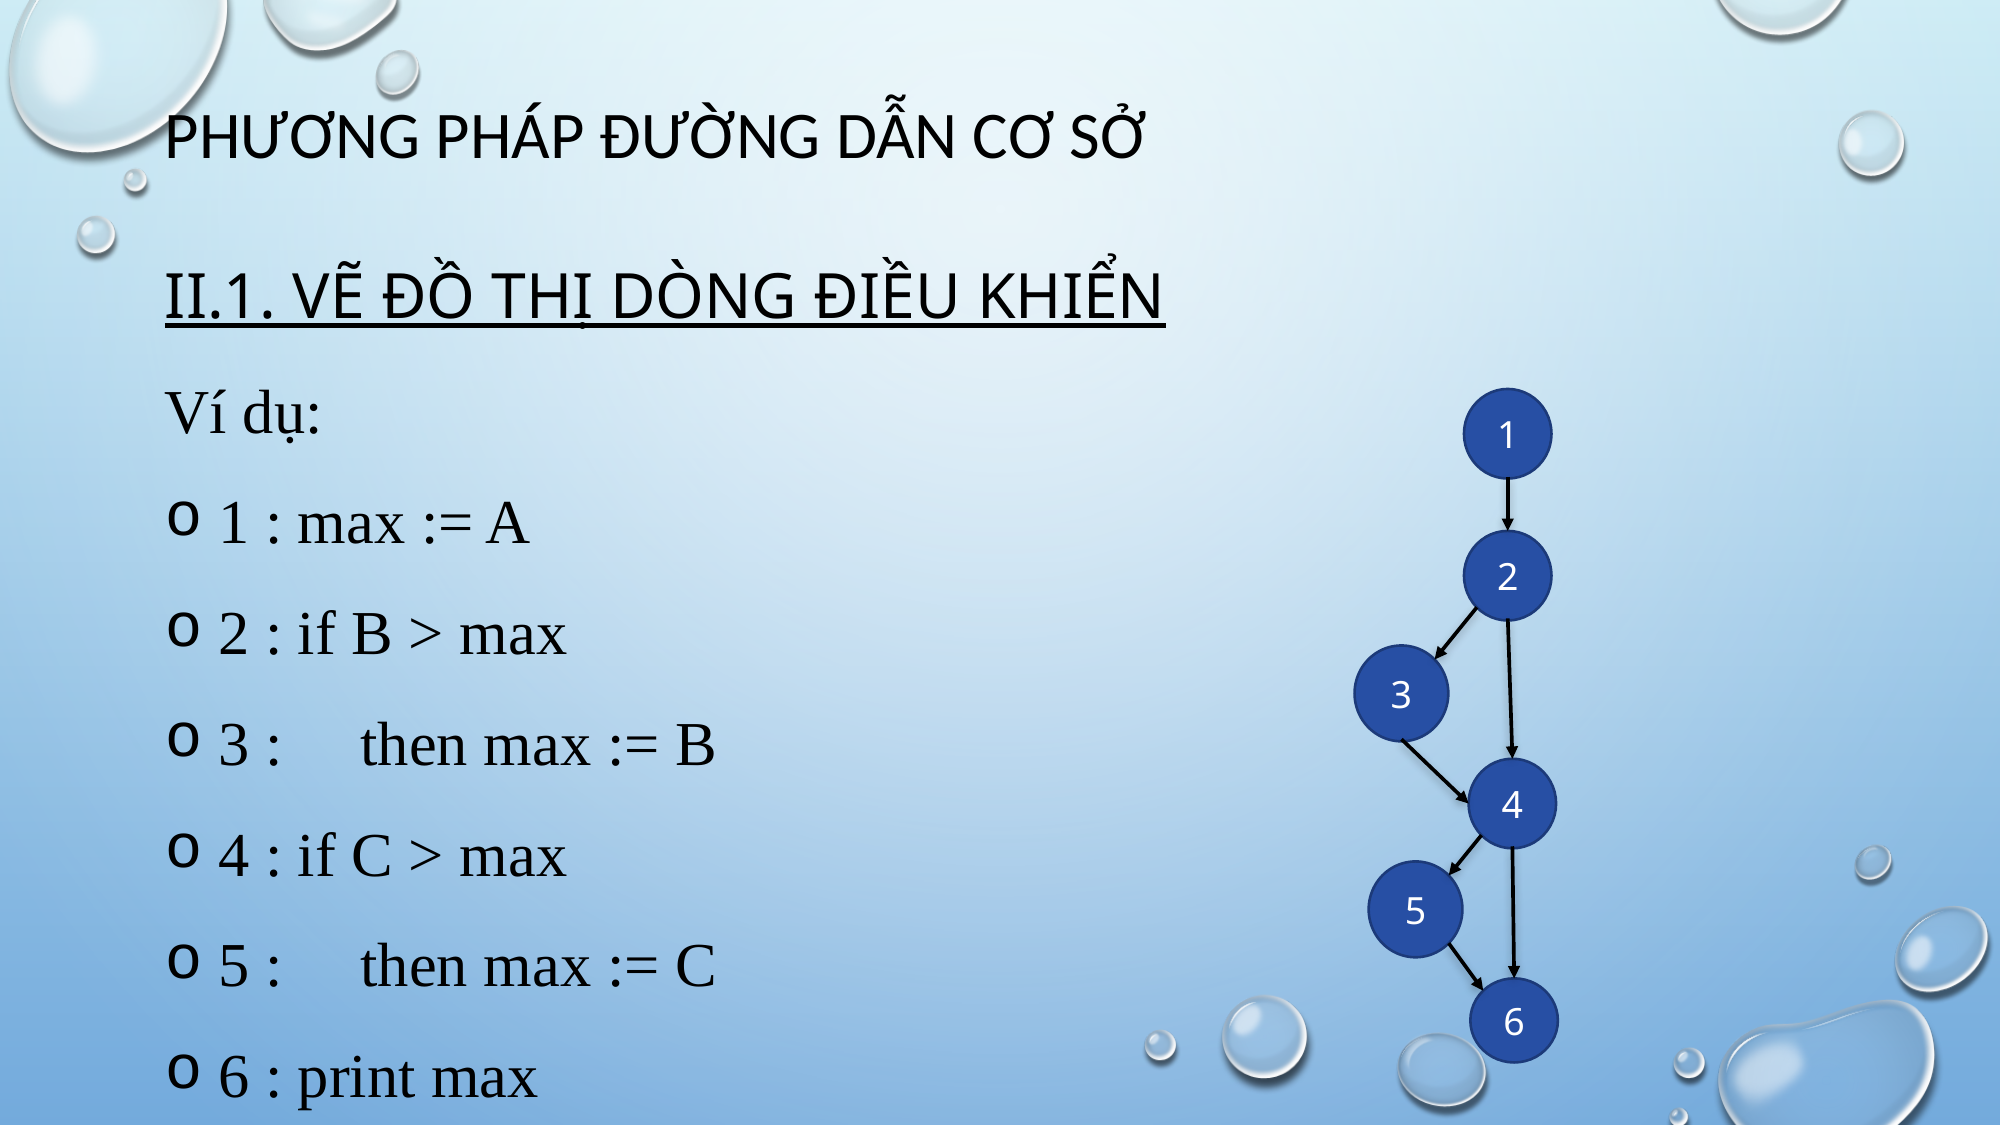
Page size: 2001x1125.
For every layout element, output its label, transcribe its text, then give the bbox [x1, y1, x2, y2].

title PHƯƠNG PHÁP ĐƯỜNG DẪN CƠ SỞ [149, 101, 1457, 172]
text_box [1354, 388, 1559, 1063]
picture [0, 0, 2000, 1125]
text_box II.1. VẼ ĐỒ THỊ DÒNG ĐIỀU KHIỂN [149, 271, 1190, 325]
list Ví dụ: 1 : max := A 2 : if B > max 3 : then max := B 4 : if C > max 5 : then max := C 6 : print max [149, 348, 1851, 1103]
